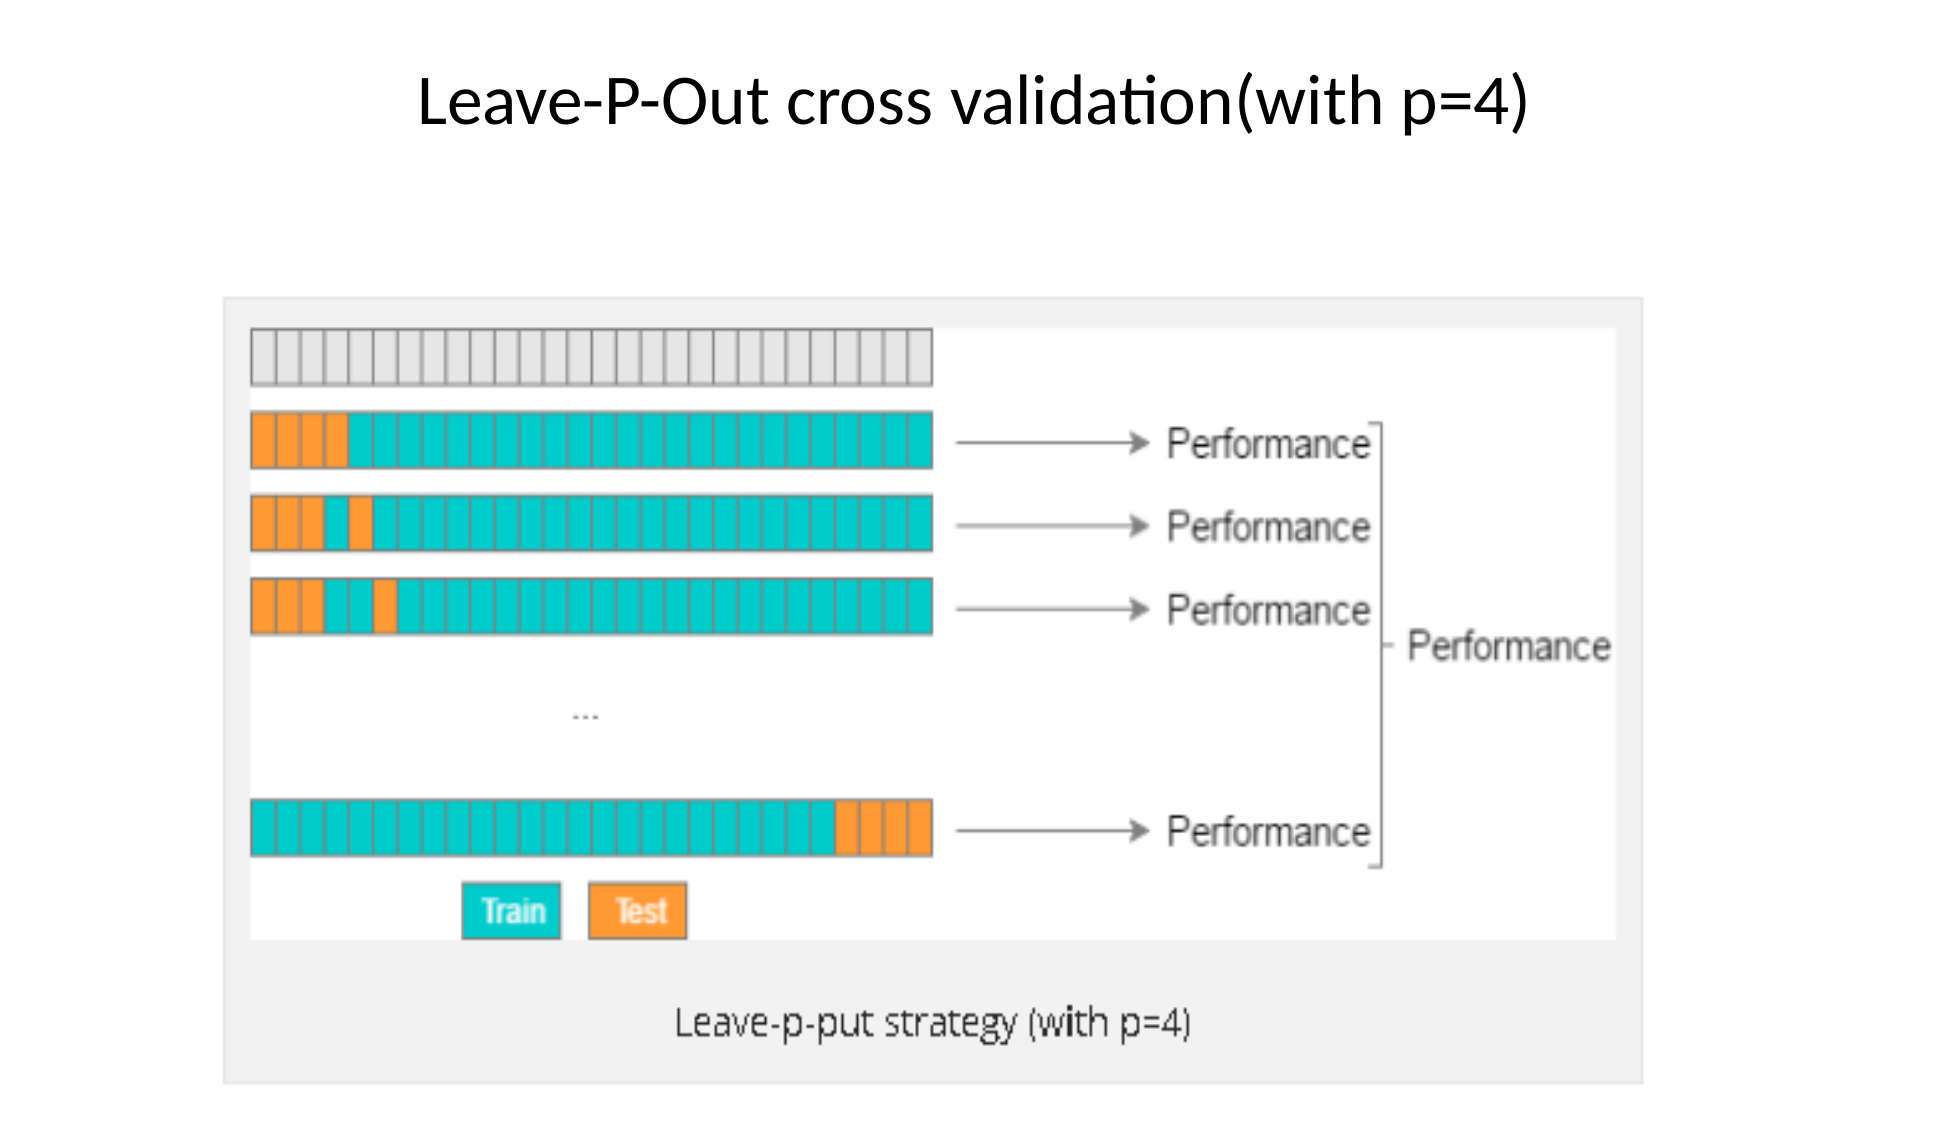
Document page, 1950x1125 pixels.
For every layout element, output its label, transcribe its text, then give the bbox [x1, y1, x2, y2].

title Leave-P-Out cross validation(with p=4) [97, 45, 1853, 233]
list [174, 224, 1813, 1125]
